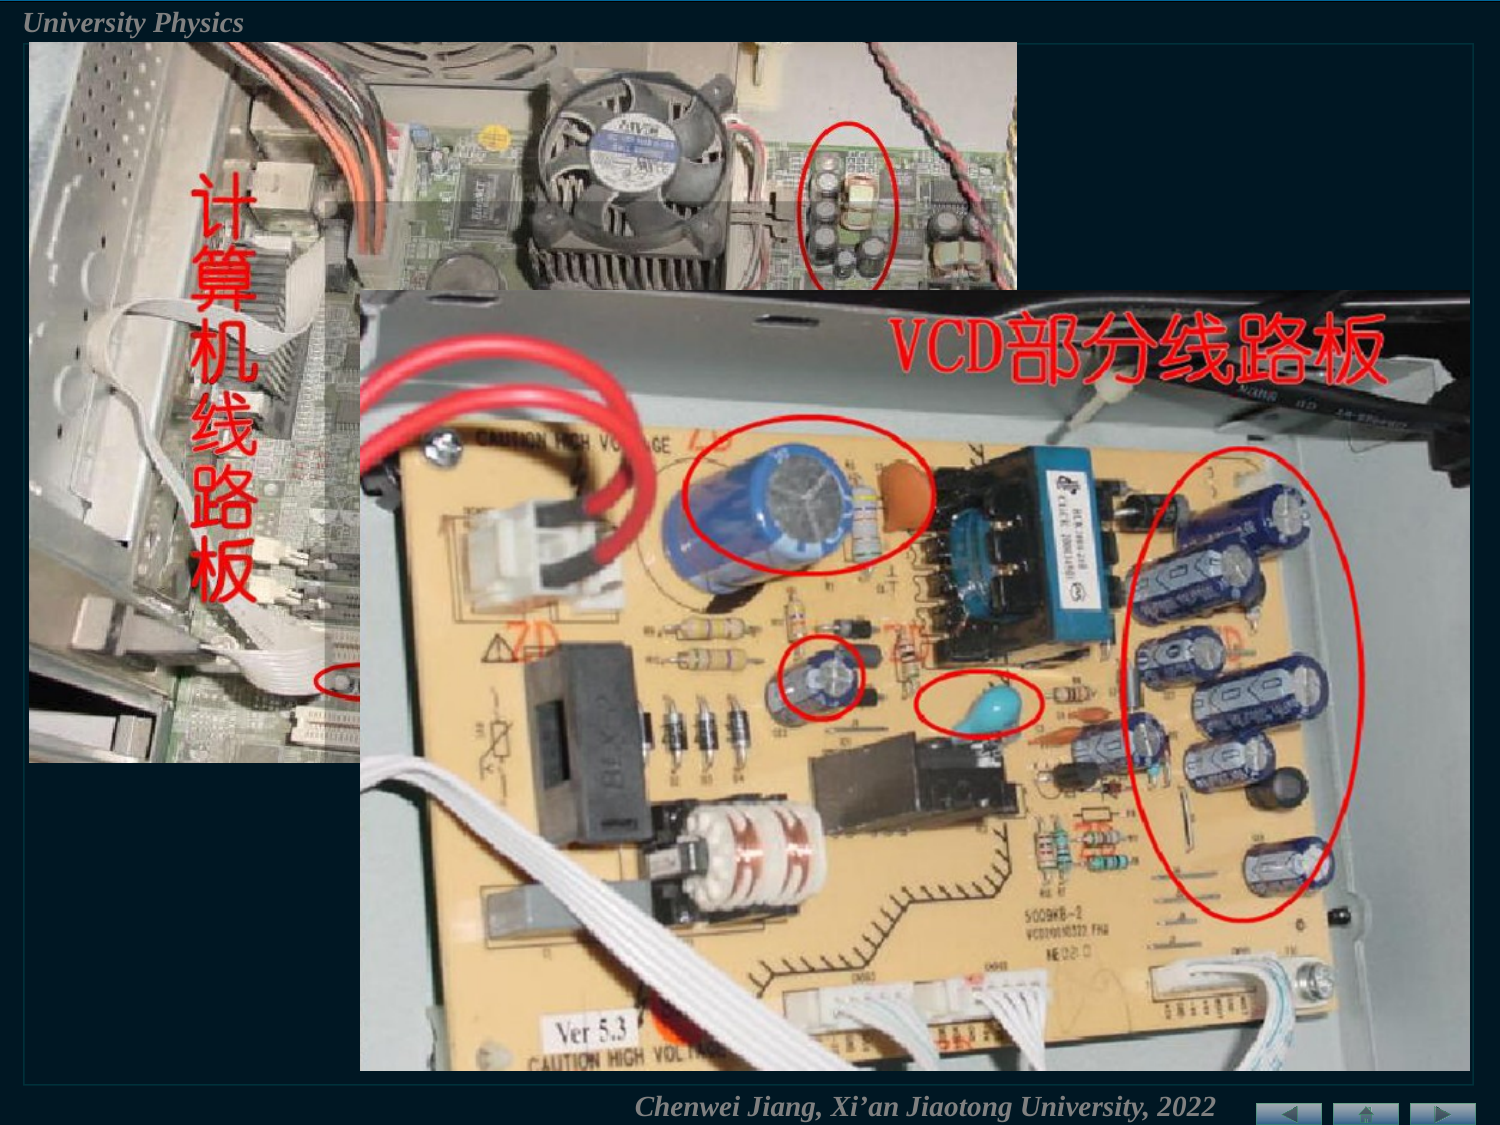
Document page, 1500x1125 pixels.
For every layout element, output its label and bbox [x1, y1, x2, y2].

picture [29, 42, 1470, 1071]
